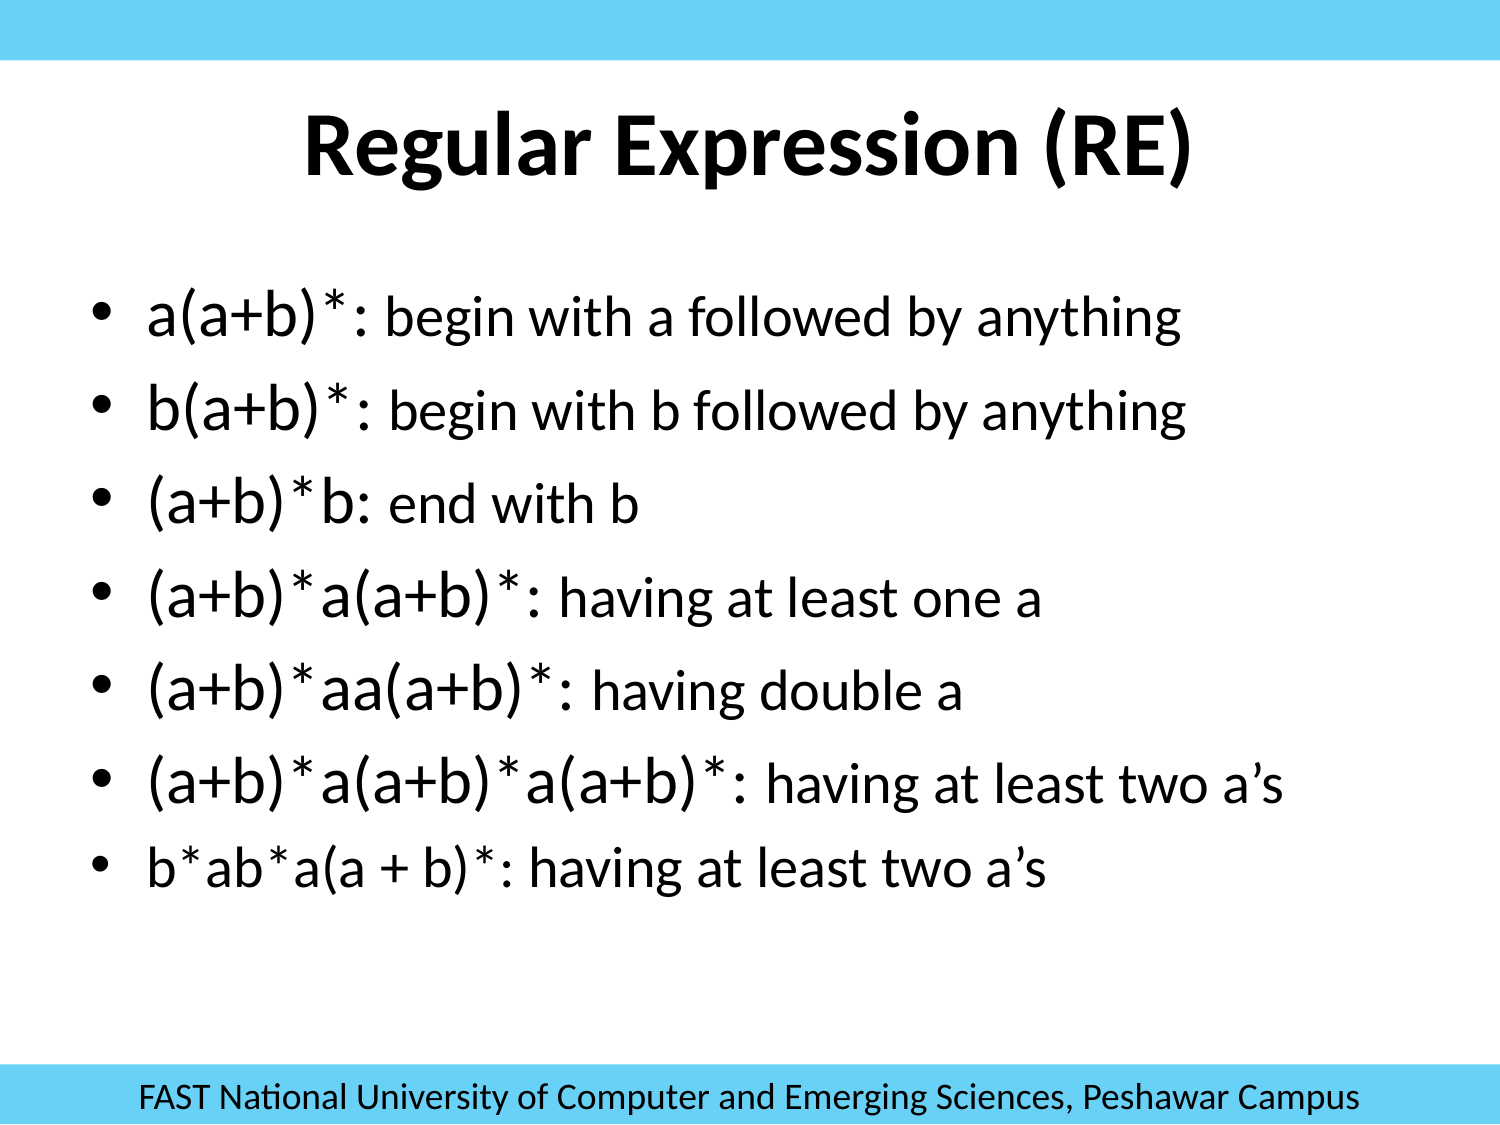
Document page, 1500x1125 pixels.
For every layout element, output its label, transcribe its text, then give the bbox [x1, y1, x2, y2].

text_box FAST National University of Computer and Emerging Sciences, Peshawar Campus [0, 1064, 1500, 1125]
list a(a+b)*: begin with a followed by anything b(a+b)*: begin with b followed by anything (a+b)*b: end with b (a+b)*a(a+b)*: having at least one a (a+b)*aa(a+b)*: having double a (a+b)*a(a+b)*a(a+b)*: having at least two a’s b*ab*a(a + b)*: having at least two a’s [75, 262, 1300, 1064]
title Regular Expression (RE) [75, 61, 1425, 233]
text_box [0, 0, 1500, 61]
